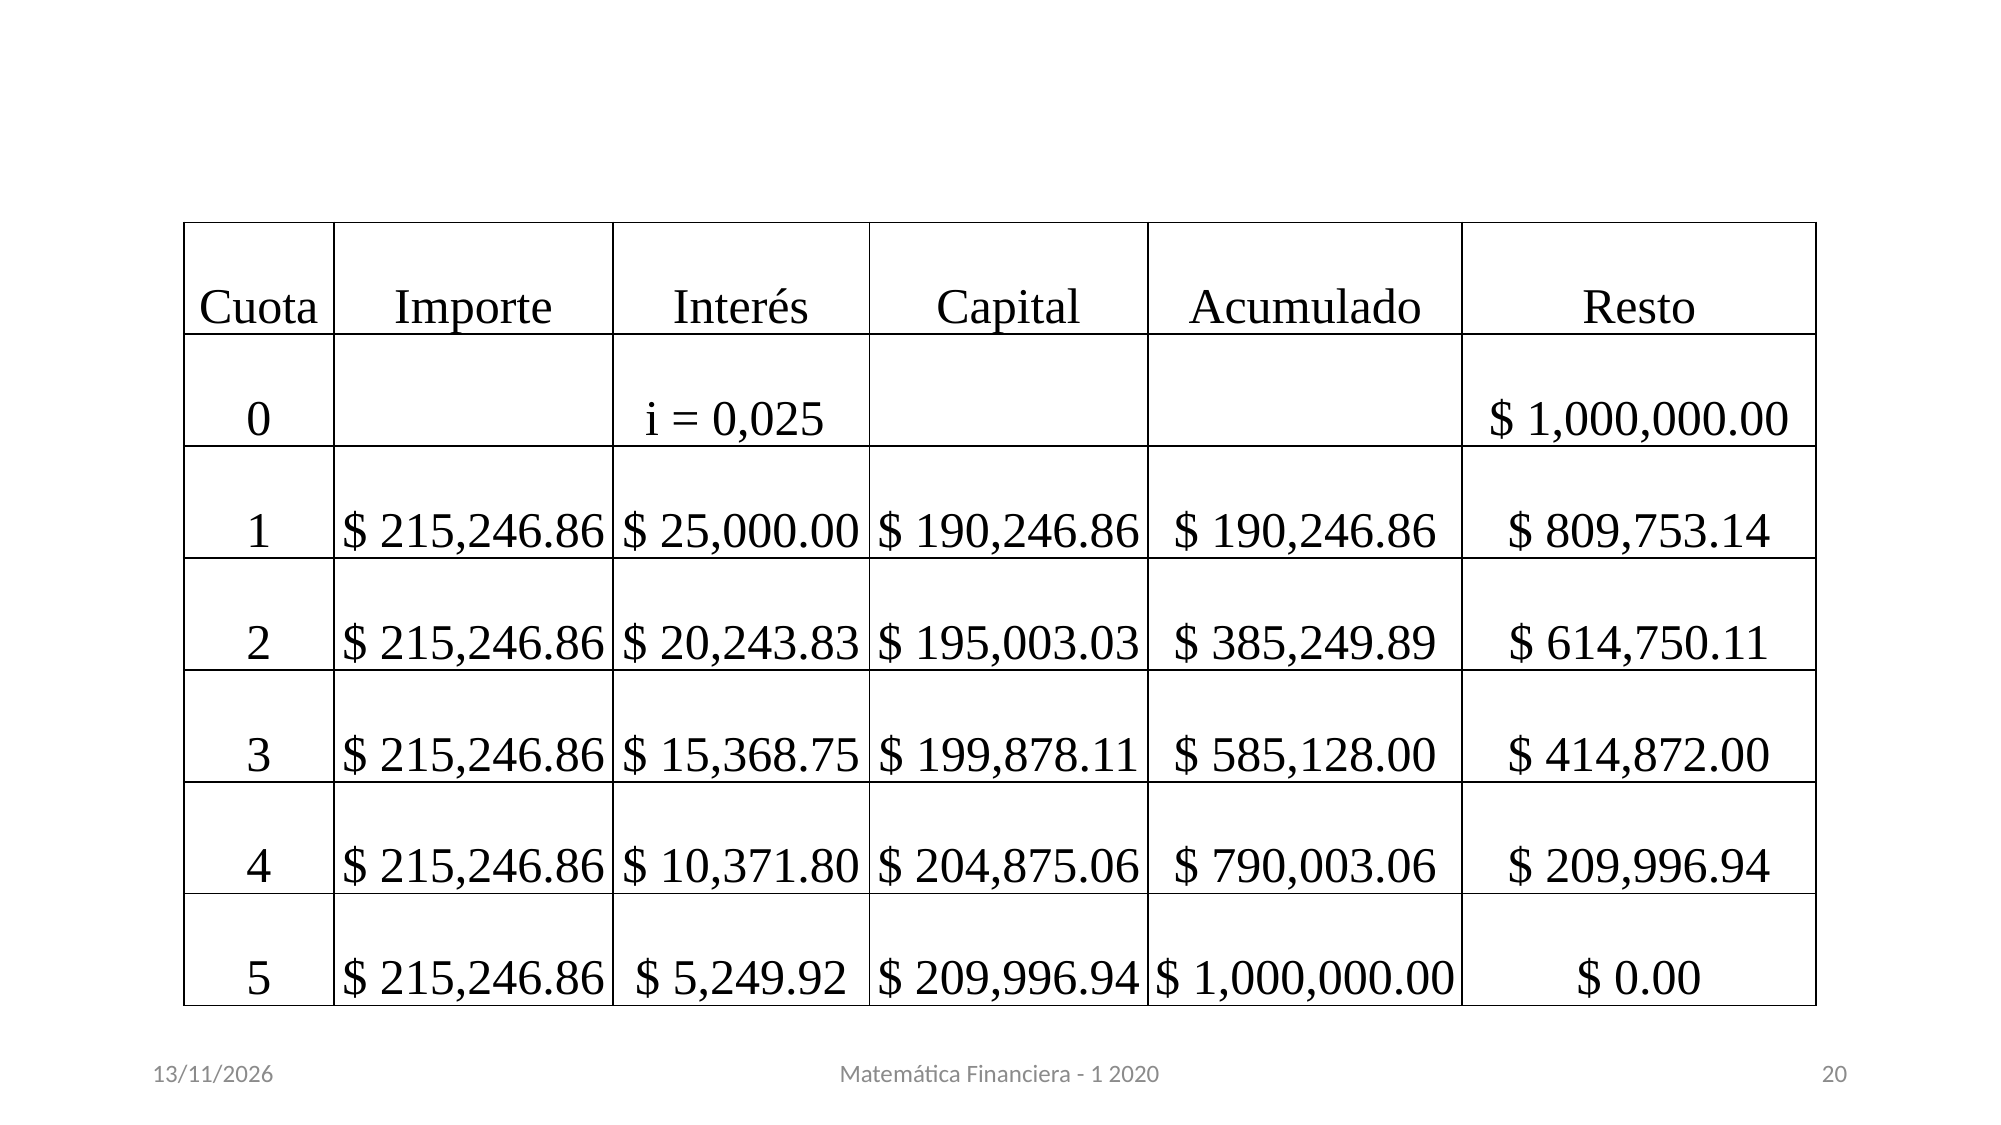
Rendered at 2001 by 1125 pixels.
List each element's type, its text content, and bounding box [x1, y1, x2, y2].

table_cell [870, 335, 1147, 445]
table_cell $ 20,243.83 [614, 559, 869, 669]
table_cell $ 1,000,000.00 [1149, 894, 1461, 1005]
table_header Acumulado [1149, 223, 1461, 333]
table_cell 1 [185, 447, 333, 557]
table_cell $ 215,246.86 [335, 447, 612, 557]
table_cell $ 790,003.06 [1149, 783, 1461, 893]
table_cell $ 190,246.86 [870, 447, 1147, 557]
table_cell $ 15,368.75 [614, 671, 869, 781]
table_header Importe [335, 223, 612, 333]
table_header Cuota [185, 223, 333, 333]
table_cell $ 385,249.89 [1149, 559, 1461, 669]
table_cell 4 [185, 783, 333, 893]
table_cell i = 0,025 [614, 335, 869, 445]
table_cell $ 199,878.11 [870, 671, 1147, 781]
table_cell $ 209,996.94 [870, 894, 1147, 1005]
table_cell $ 215,246.86 [335, 671, 612, 781]
table_cell 3 [185, 671, 333, 781]
table_cell $ 190,246.86 [1149, 447, 1461, 557]
table_cell [1149, 335, 1461, 445]
table_cell [335, 335, 612, 445]
table_header Interés [614, 223, 869, 333]
table_cell $ 5,249.92 [614, 894, 869, 1005]
table_header Capital [870, 223, 1147, 333]
table_cell 0 [185, 335, 333, 445]
table_cell $ 215,246.86 [335, 783, 612, 893]
table_cell 5 [185, 894, 333, 1005]
table_cell $ 209,996.94 [1463, 783, 1815, 893]
table_cell $ 195,003.03 [870, 559, 1147, 669]
table_cell 2 [185, 559, 333, 669]
table_cell $ 10,371.80 [614, 783, 869, 893]
table_cell $ 1,000,000.00 [1463, 335, 1815, 445]
footer Matemática Financiera - 1 2020 [662, 1042, 1338, 1103]
table_cell $ 215,246.86 [335, 894, 612, 1005]
table_cell $ 0.00 [1463, 894, 1815, 1005]
table_cell $ 204,875.06 [870, 783, 1147, 893]
table_cell $ 25,000.00 [614, 447, 869, 557]
table_header Resto [1463, 223, 1815, 333]
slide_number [137, 1042, 588, 1103]
slide_number 20 [1412, 1042, 1863, 1103]
table_cell $ 614,750.11 [1463, 559, 1815, 669]
table_cell $ 585,128.00 [1149, 671, 1461, 781]
table_cell $ 414,872.00 [1463, 671, 1815, 781]
table_cell $ 215,246.86 [335, 559, 612, 669]
table_cell $ 809,753.14 [1463, 447, 1815, 557]
